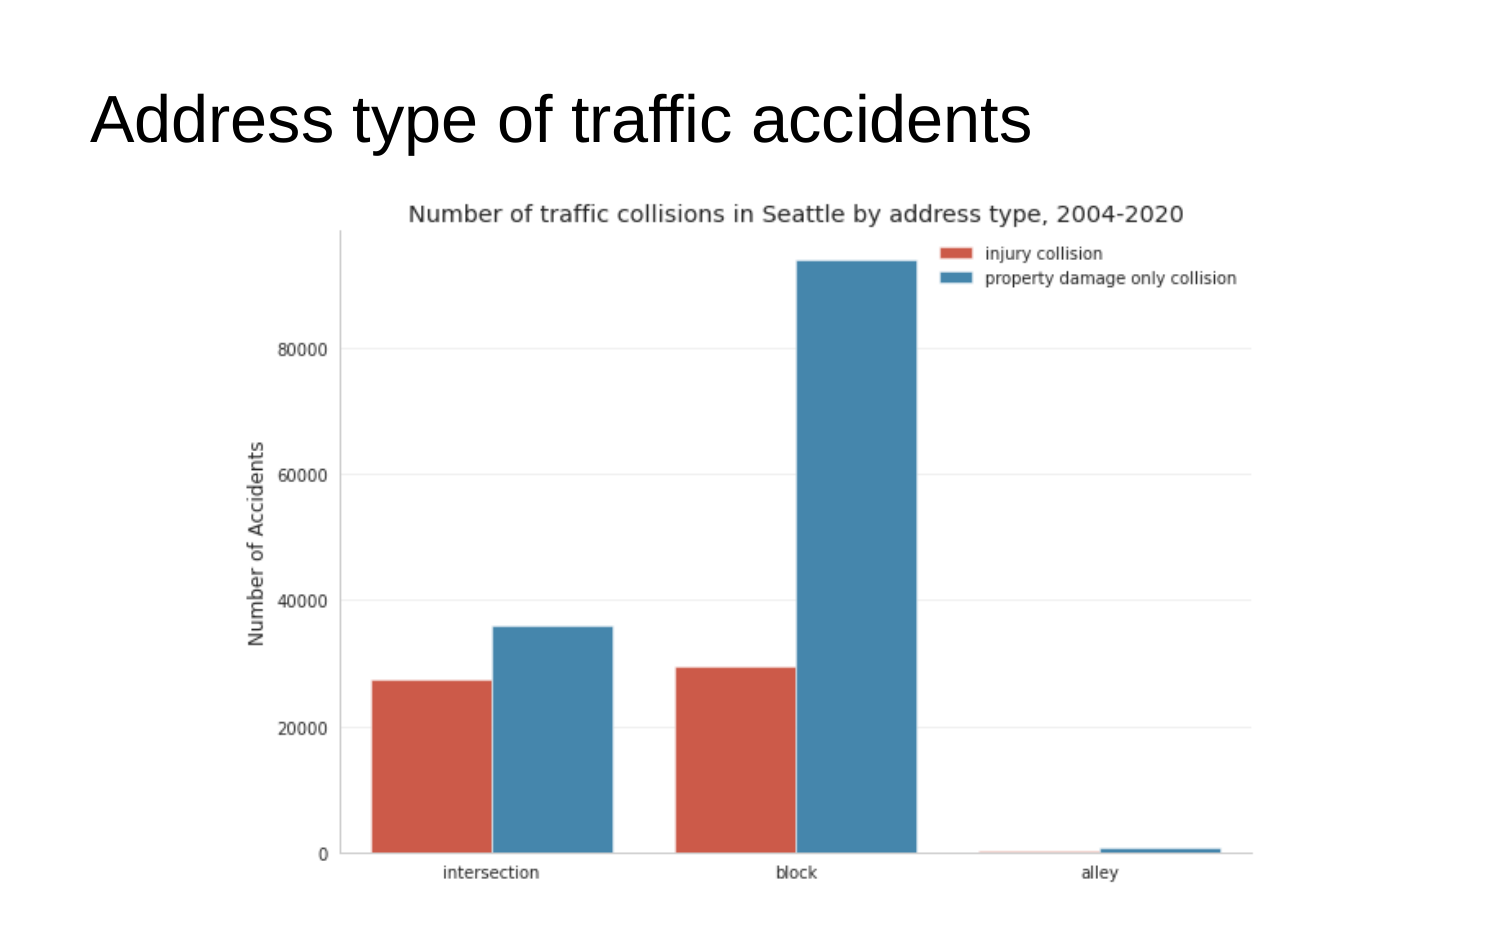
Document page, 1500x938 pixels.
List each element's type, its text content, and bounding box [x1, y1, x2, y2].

title Address type of traffic accidents [75, 37, 1425, 194]
picture [237, 193, 1263, 893]
